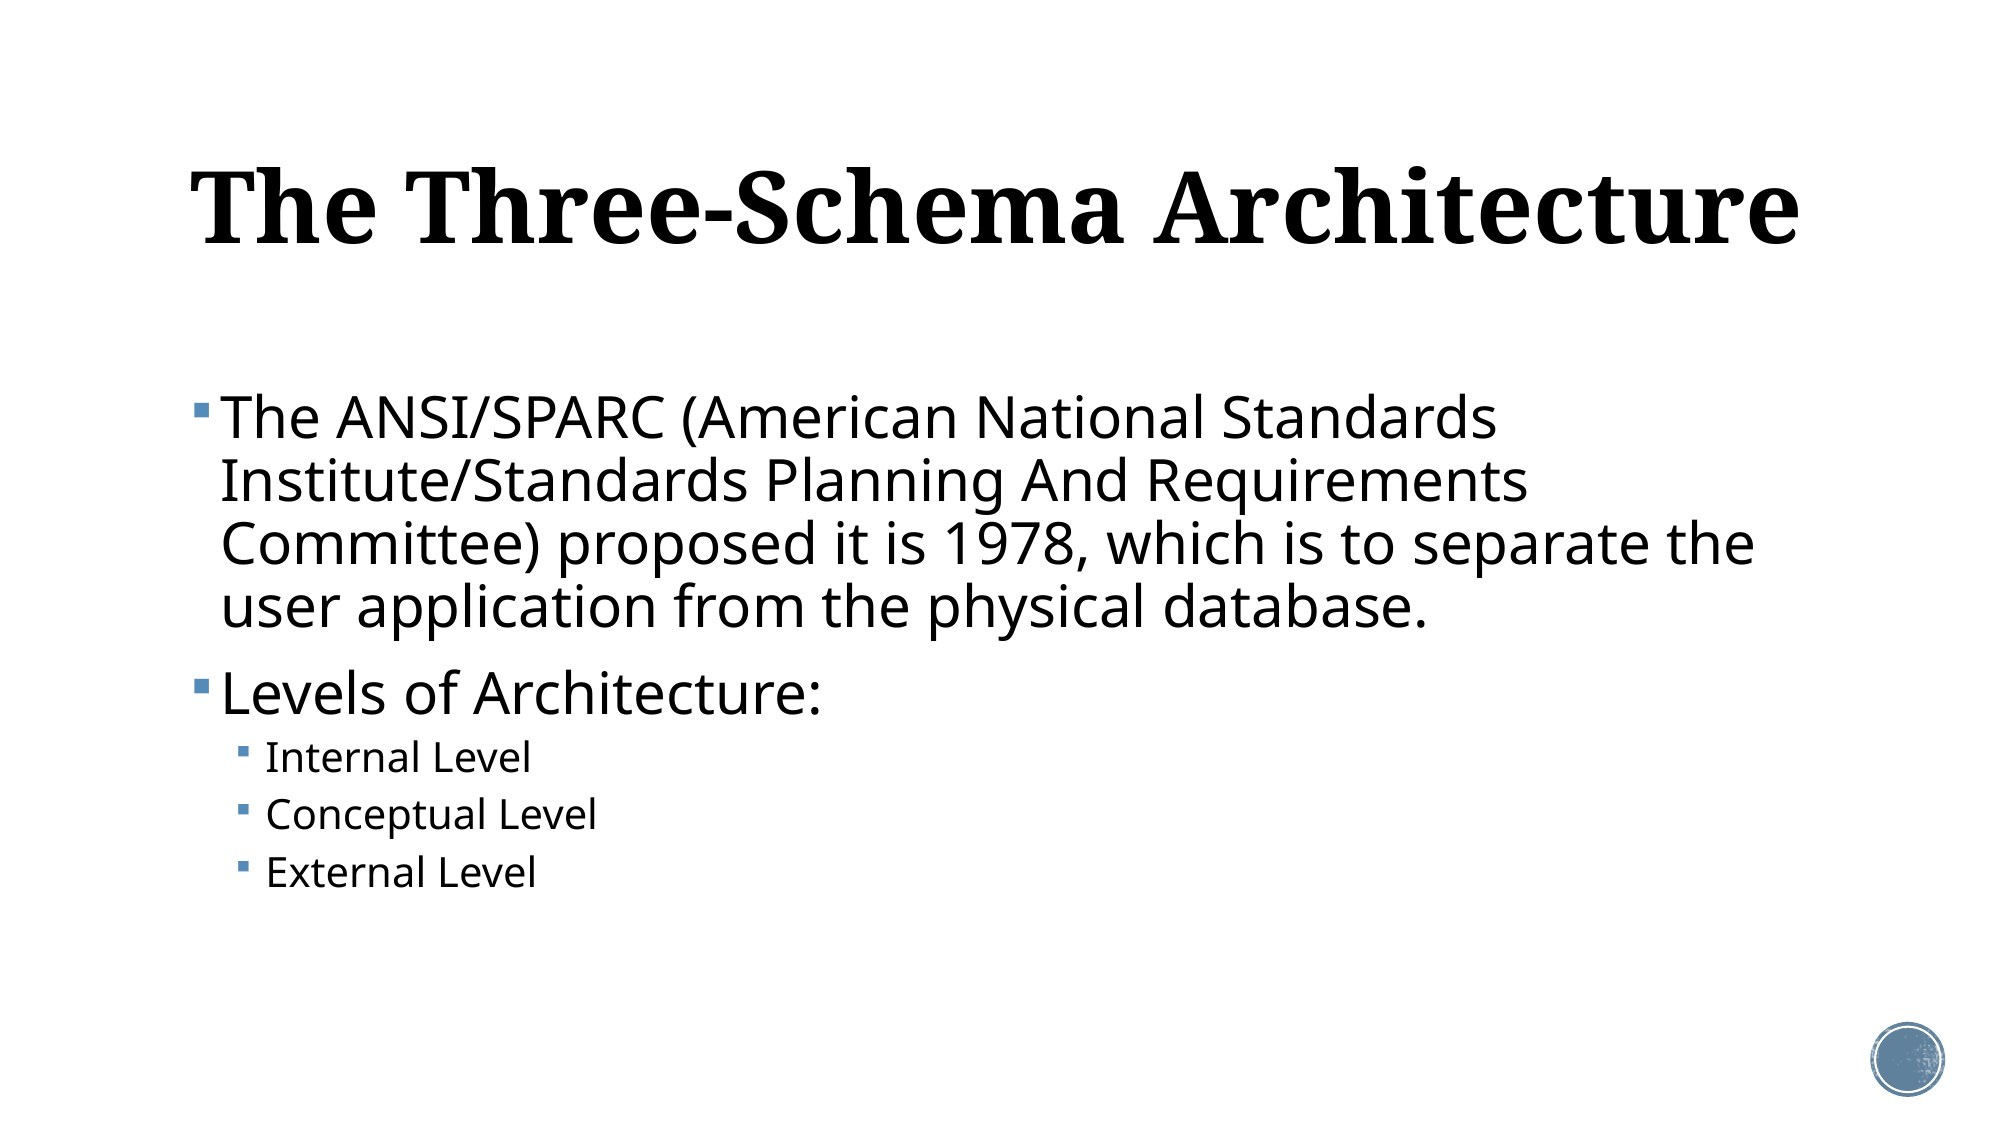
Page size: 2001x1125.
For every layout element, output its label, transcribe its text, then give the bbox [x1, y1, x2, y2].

title The Three-Schema Architecture [175, 79, 1826, 344]
list The ANSI/SPARC (American National Standards Institute/Standards Planning And Requirements Committee) proposed it is 1978, which is to separate the user application from the physical database. Levels of Architecture: Internal Level Conceptual Level External Level [175, 381, 1826, 1046]
